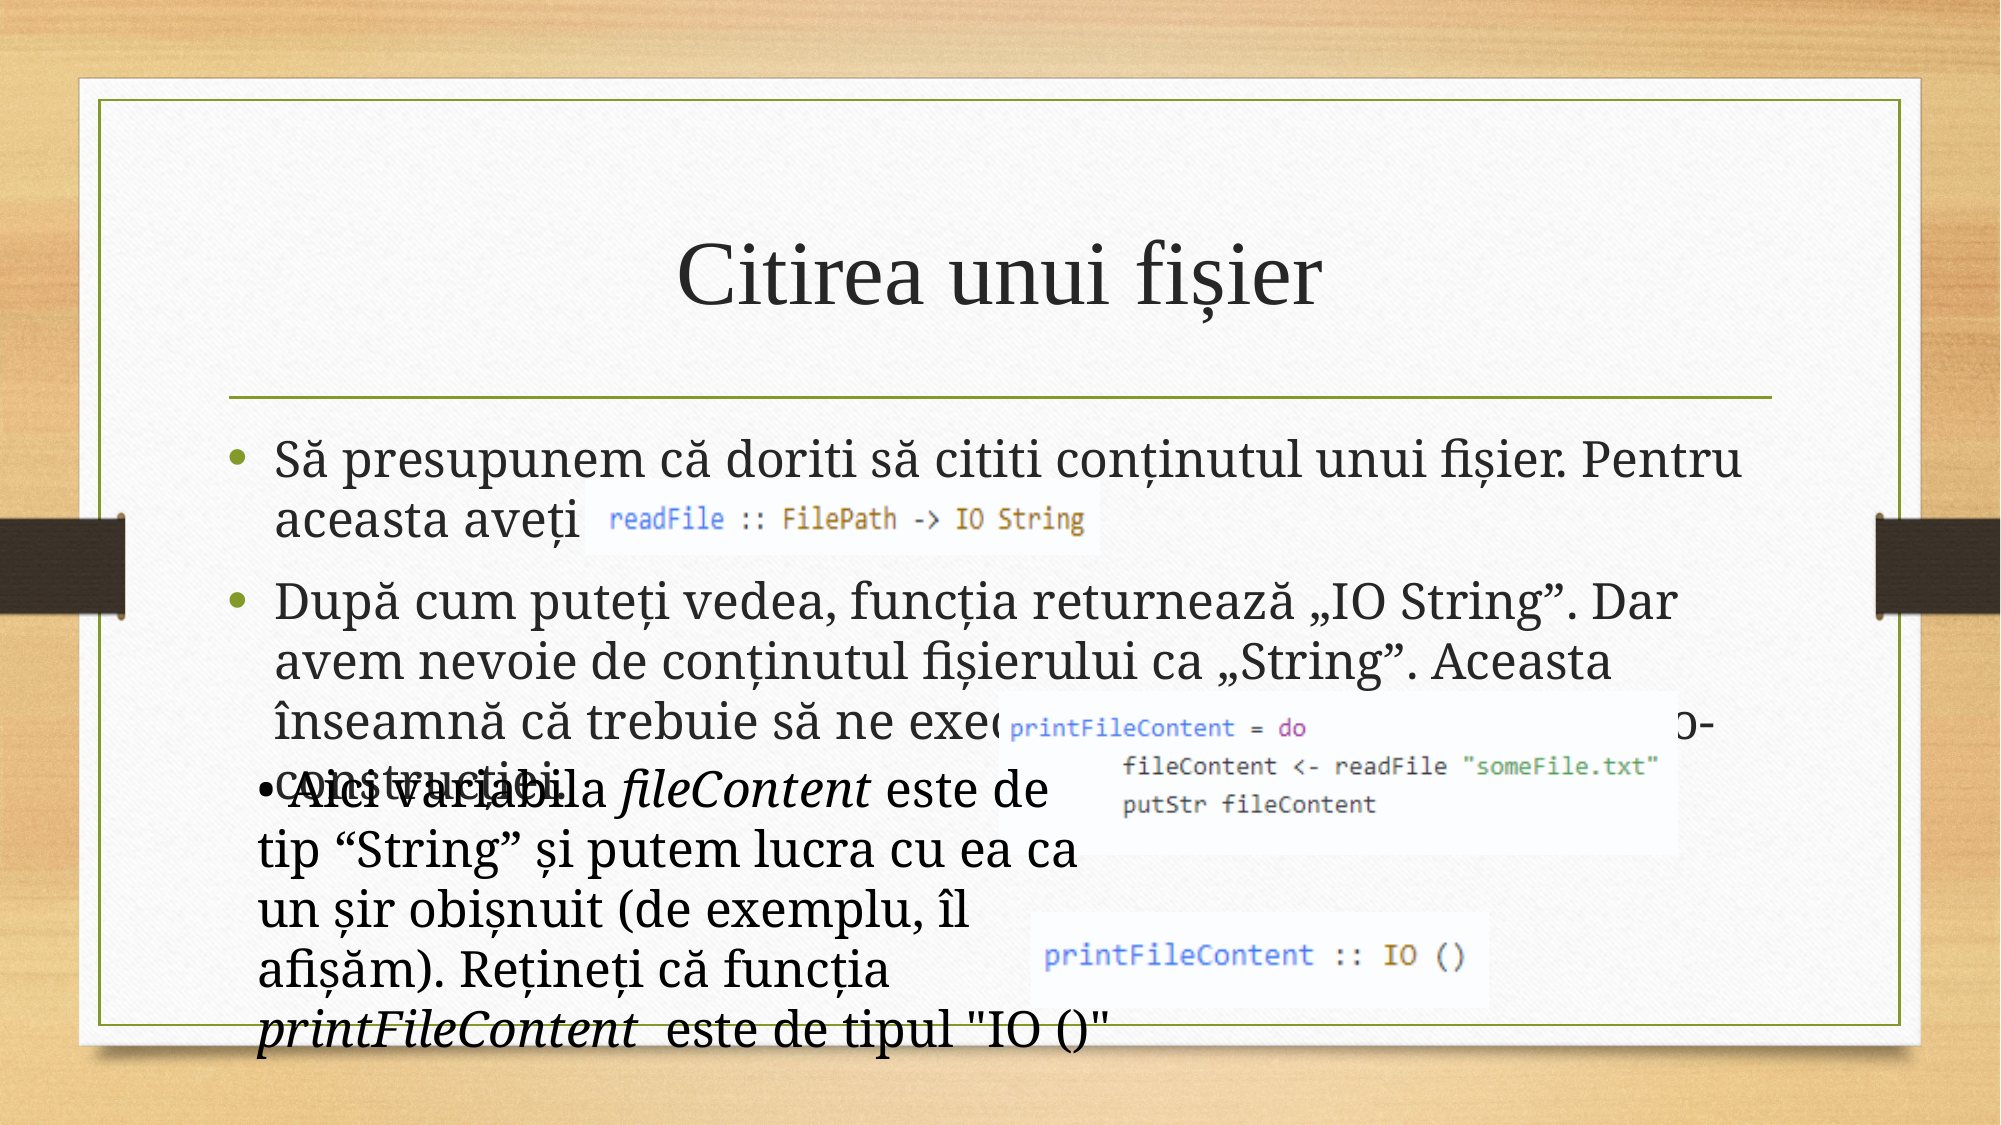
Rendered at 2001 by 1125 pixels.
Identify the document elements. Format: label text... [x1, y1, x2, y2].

picture [0, 0, 2001, 1125]
picture [584, 479, 1101, 555]
list Să presupunem că doriți să citiți conținutul unui fișier. Pentru aceasta aveți funcția readFile. După cum puteți vedea, funcția returnează „IO String”. Dar avem nevoie de conținutul fișierului ca „String”. Aceasta înseamnă că trebuie să ne executăm funcția în interiorul do-construcției. [212, 419, 1788, 964]
picture [999, 691, 1678, 855]
text_box • Aici variabila fileContent este de tip “String” și putem lucra cu ea ca un șir obișnuit (de exemplu, îl afișăm). Rețineți că funcția printFileContent este de tipul "IO ()" [242, 750, 1133, 1125]
title Citirea unui fișier [212, 161, 1788, 375]
